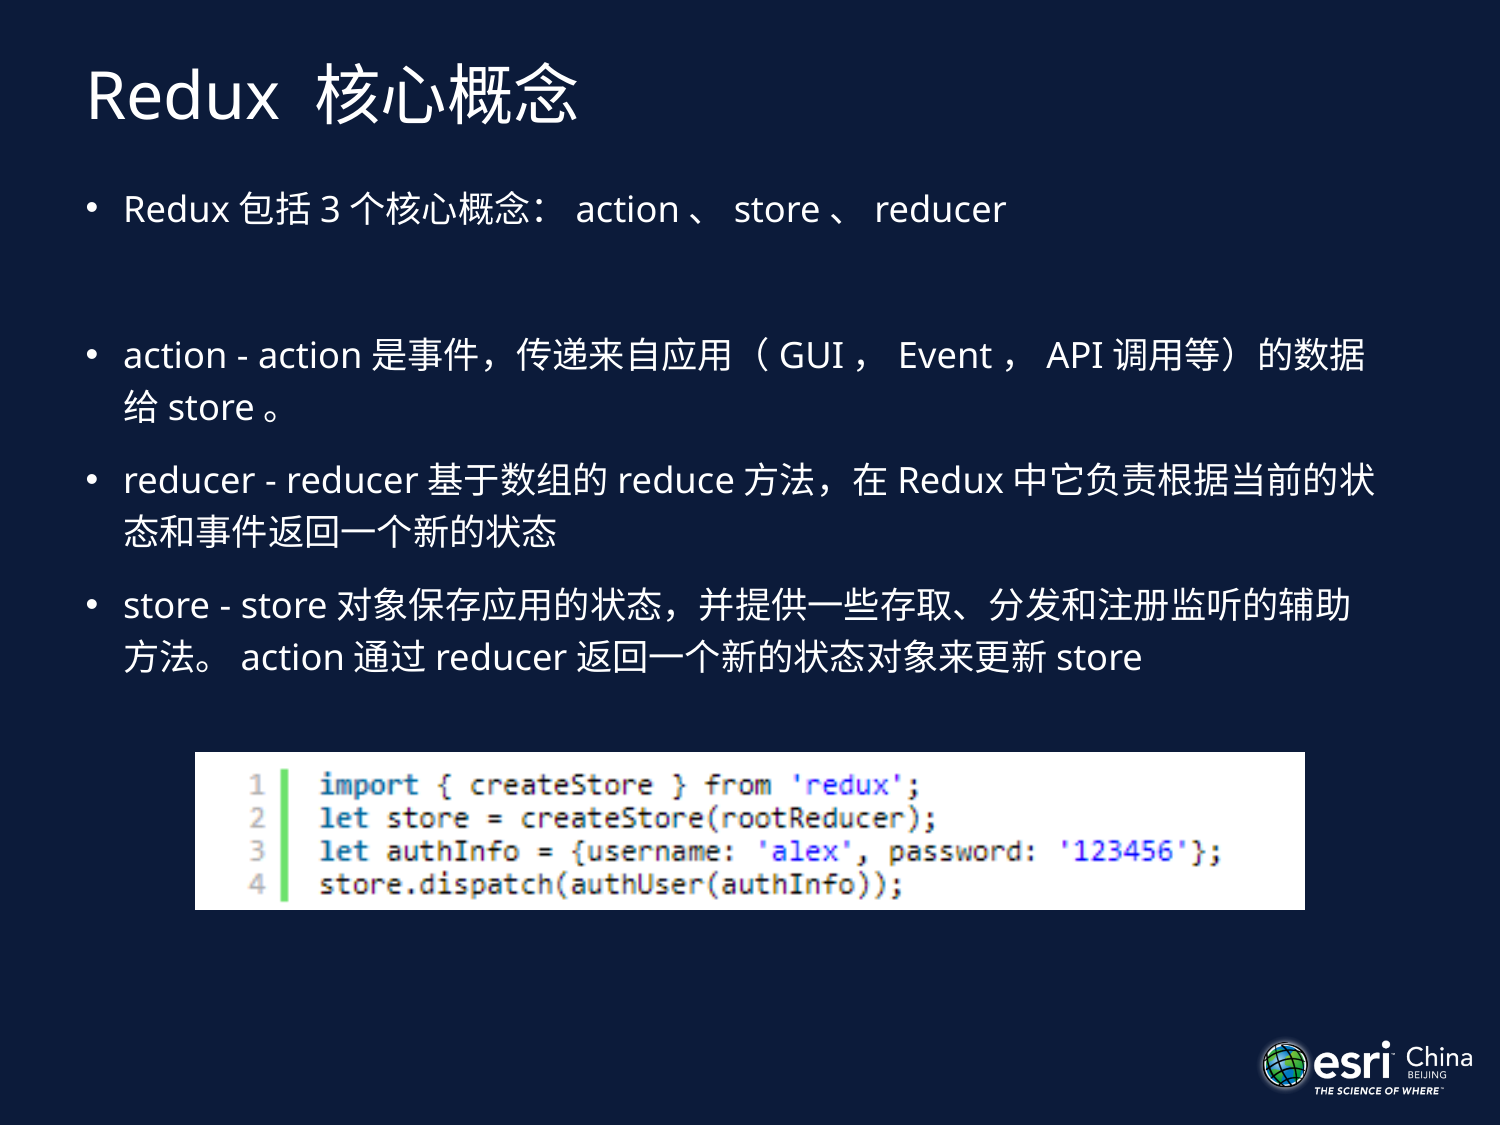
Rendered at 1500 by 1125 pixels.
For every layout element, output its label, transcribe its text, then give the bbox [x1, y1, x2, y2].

picture [194, 752, 1305, 910]
list Redux包括3个核心概念：action、store、reducer action - action是事件，传递来自应用（GUI，Event，API调用等）的数据给store。 reducer - reducer基于数组的reduce方法，在Redux中它负责根据当前的状态和事件返回一个新的状态 store - store对象保存应用的状态，并提供一些存取、分发和注册监听的辅助方法。action通过reducer返回一个新的状态对象来更新store [70, 169, 1400, 1020]
title Redux 核心概念 [70, 54, 1400, 143]
picture [1247, 1028, 1487, 1113]
